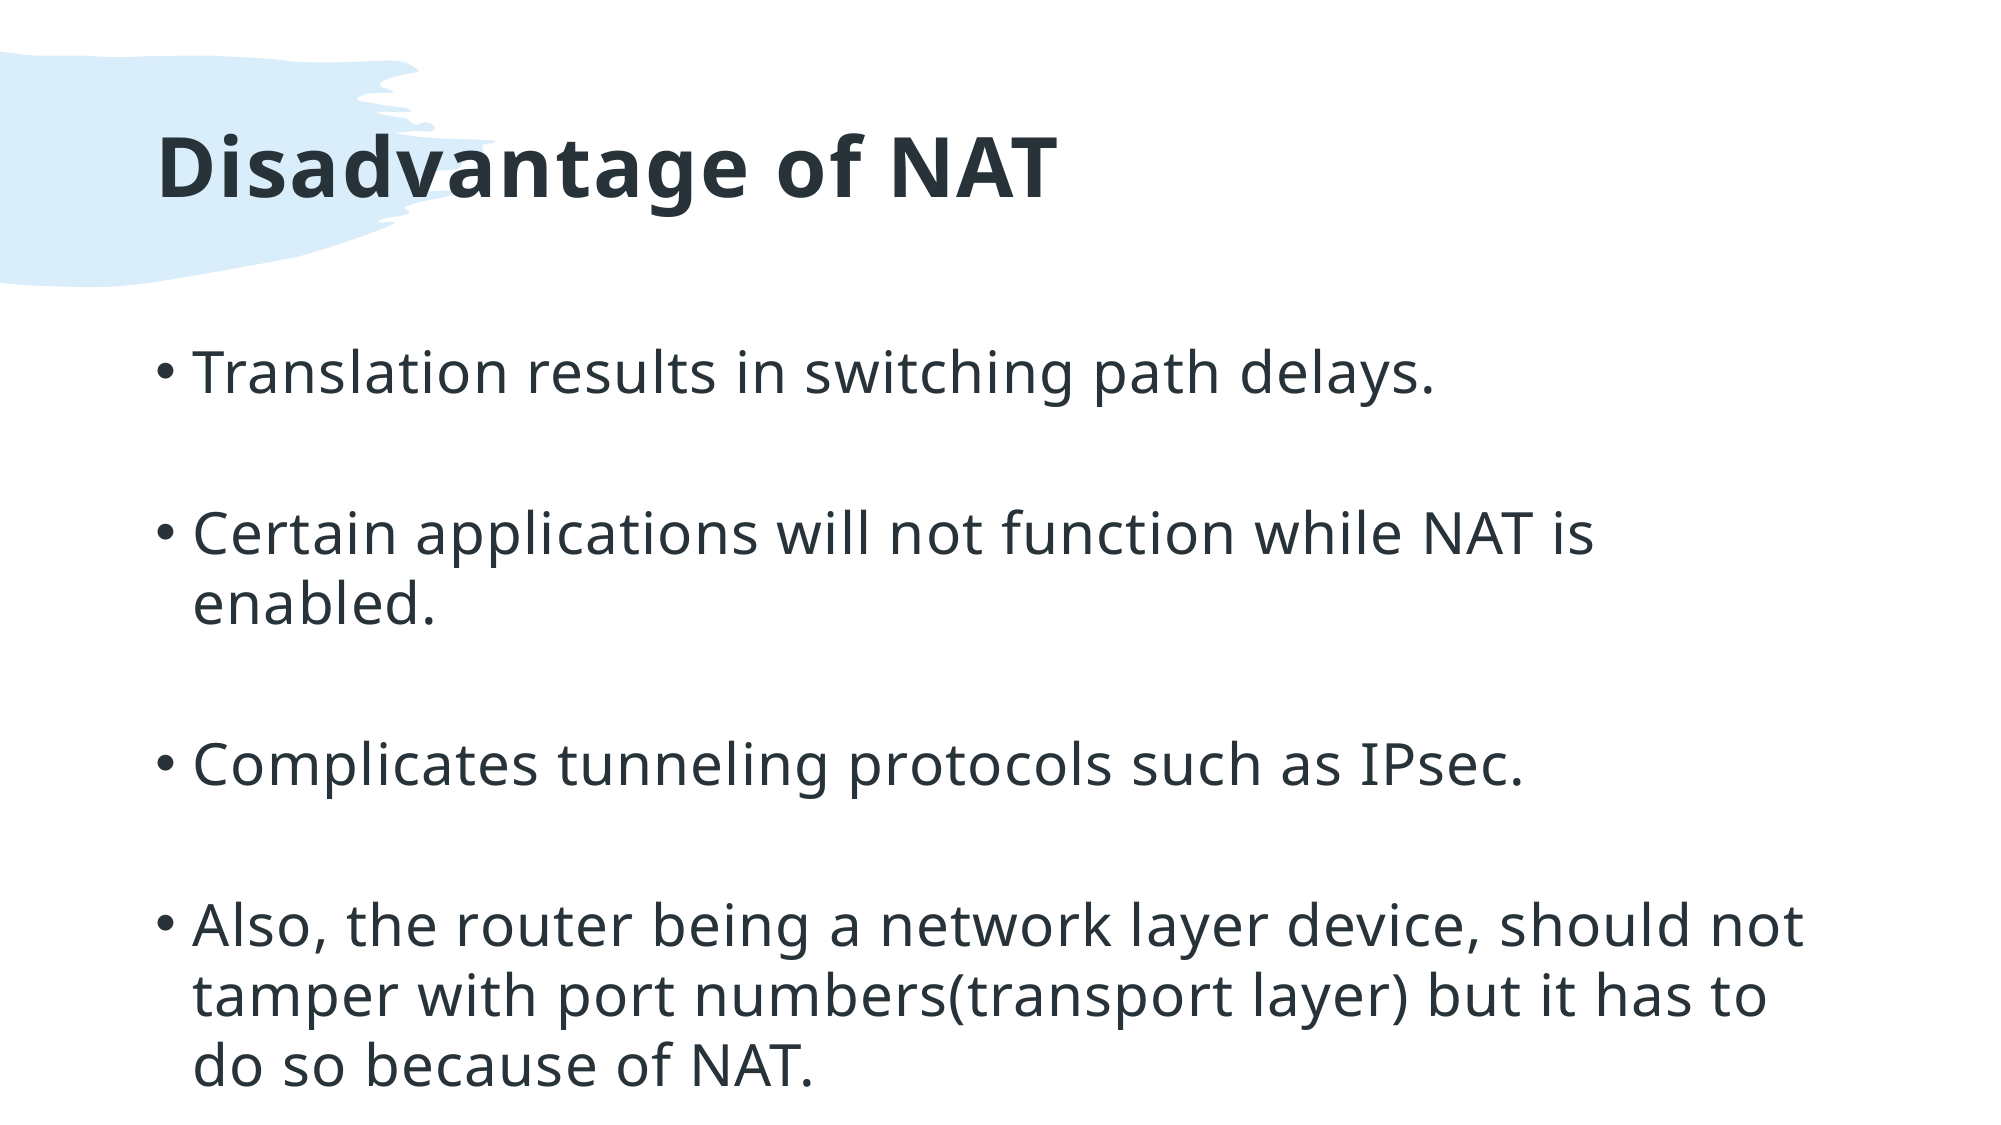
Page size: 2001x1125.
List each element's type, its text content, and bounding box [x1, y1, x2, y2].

title Disadvantage of NAT [137, 59, 1863, 278]
list Translation results in switching path delays. Certain applications will not function while NAT is enabled. Complicates tunneling protocols such as IPsec. Also, the router being a network layer device, should not tamper with port numbers(transport layer) but it has to do so because of NAT. [137, 317, 1863, 1053]
